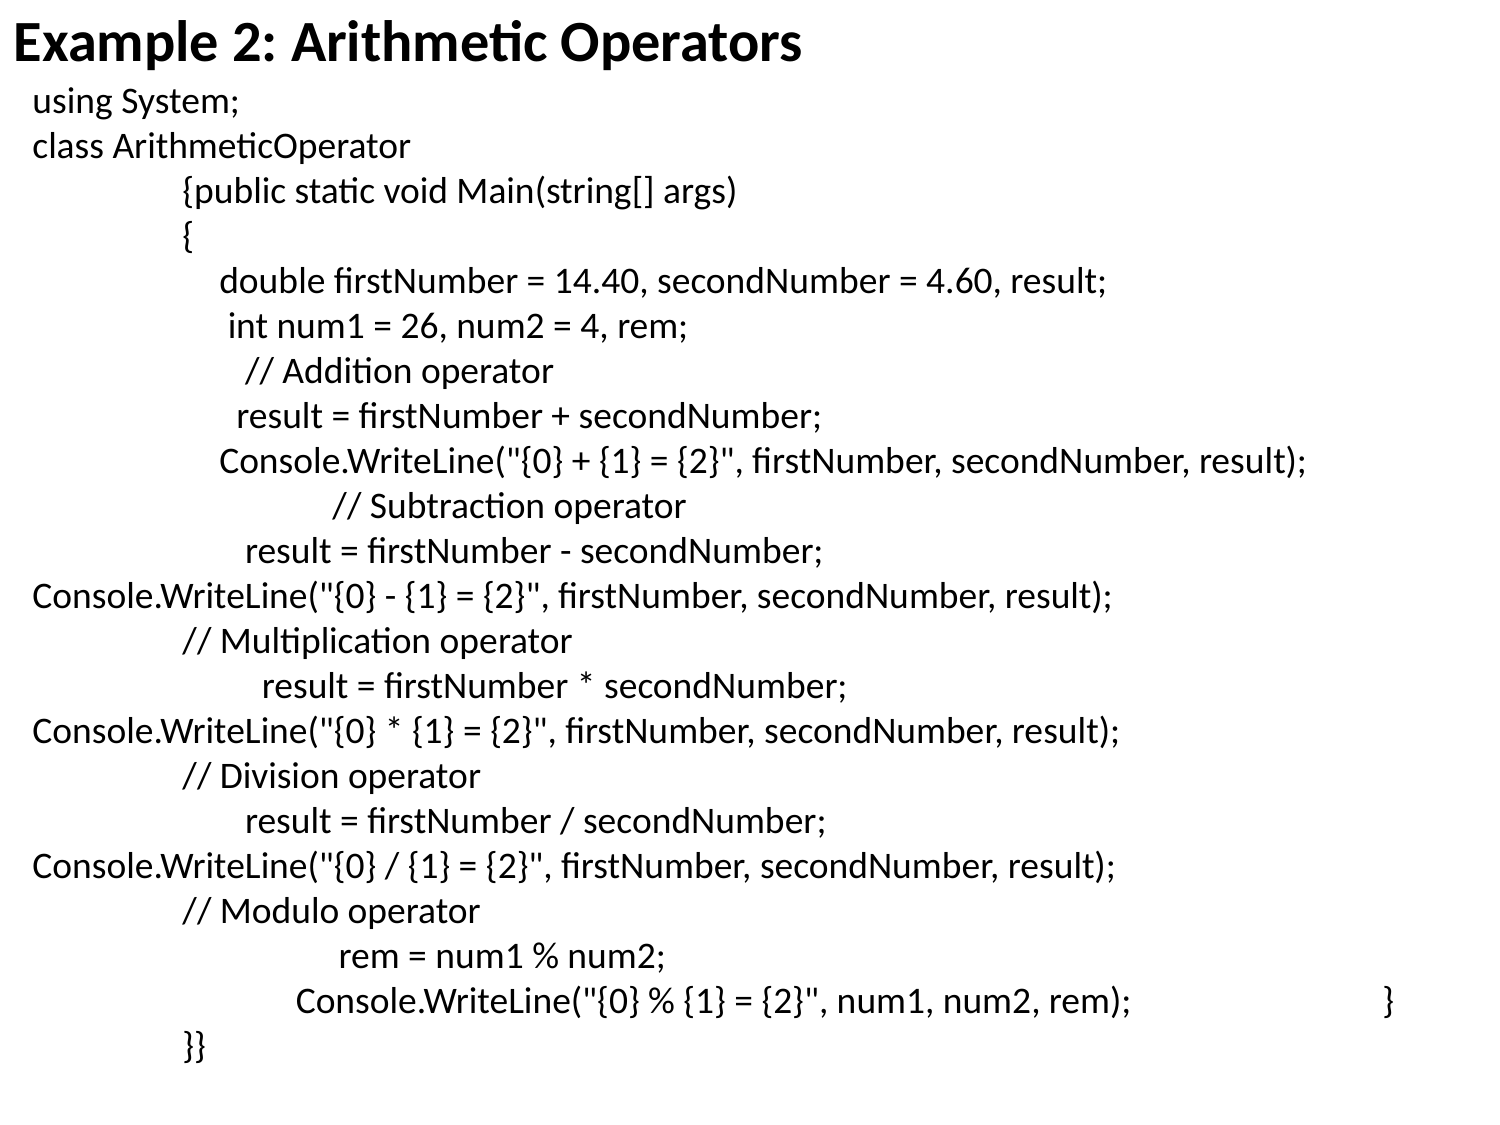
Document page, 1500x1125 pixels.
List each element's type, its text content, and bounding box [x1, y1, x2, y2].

text_box using System; class ArithmeticOperator {public static void Main(string[] args) { double firstNumber = 14.40, secondNumber = 4.60, result; int num1 = 26, num2 = 4, rem; // Addition operator result = firstNumber + secondNumber; Console.WriteLine("{0} + {1} = {2}", firstNumber, secondNumber, result); // Subtraction operator result = firstNumber - secondNumber; Console.WriteLine("{0} - {1} = {2}", firstNumber, secondNumber, result); // Multiplication operator result = firstNumber * secondNumber; Console.WriteLine("{0} * {1} = {2}", firstNumber, secondNumber, result); // Division operator result = firstNumber / secondNumber; Console.WriteLine("{0} / {1} = {2}", firstNumber, secondNumber, result); // Modulo operator rem = num1 % num2; Console.WriteLine("{0} % {1} = {2}", num1, num2, rem); } }} [17, 69, 1471, 1119]
text_box Example 2: Arithmetic Operators [0, 0, 819, 81]
